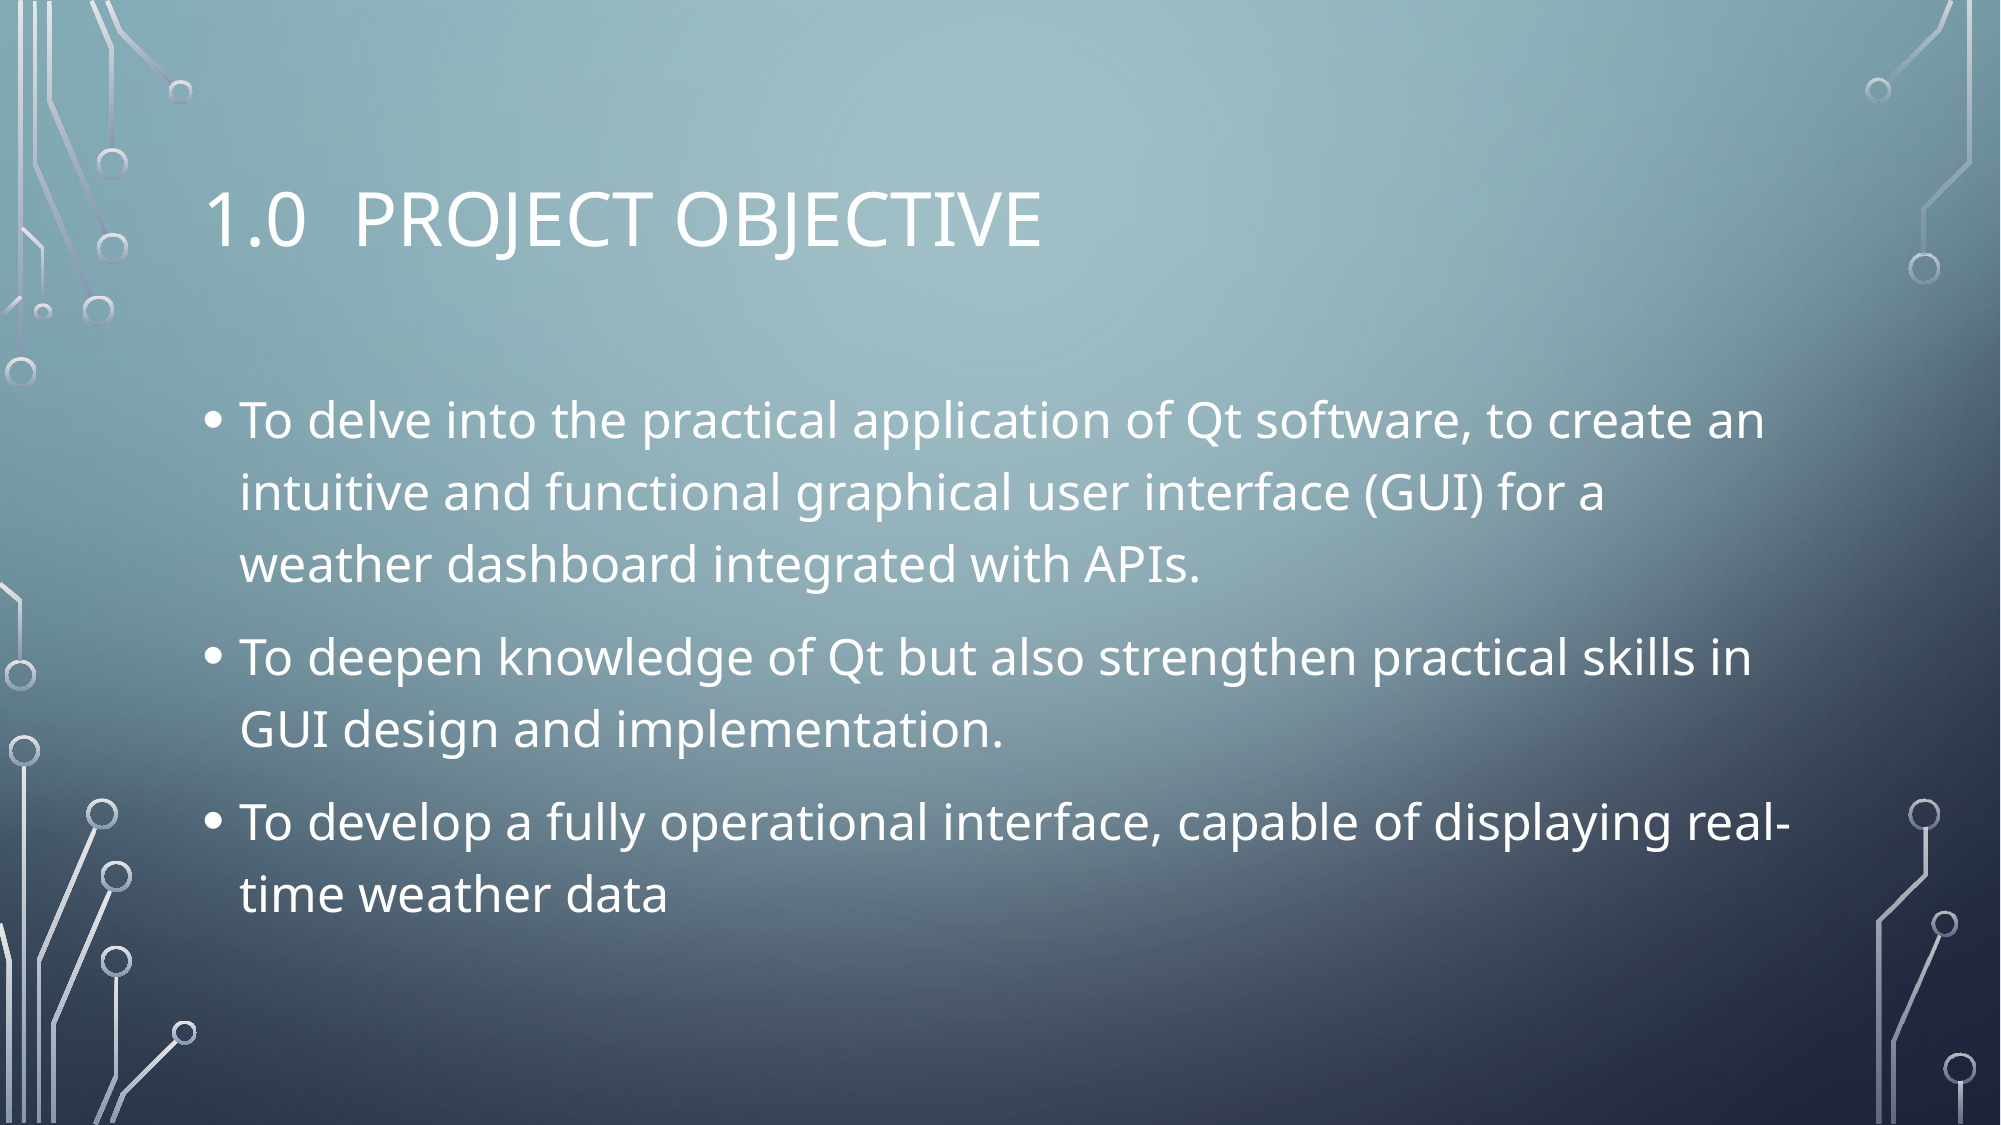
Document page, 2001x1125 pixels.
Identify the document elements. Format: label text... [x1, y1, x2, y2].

title 1.0 Project Objective [187, 101, 1813, 344]
list To delve into the practical application of Qt software, to create an intuitive and functional graphical user interface (GUI) for a weather dashboard integrated with APIs. To deepen knowledge of Qt but also strengthen practical skills in GUI design and implementation. To develop a fully operational interface, capable of displaying real-time weather data [187, 369, 1813, 950]
